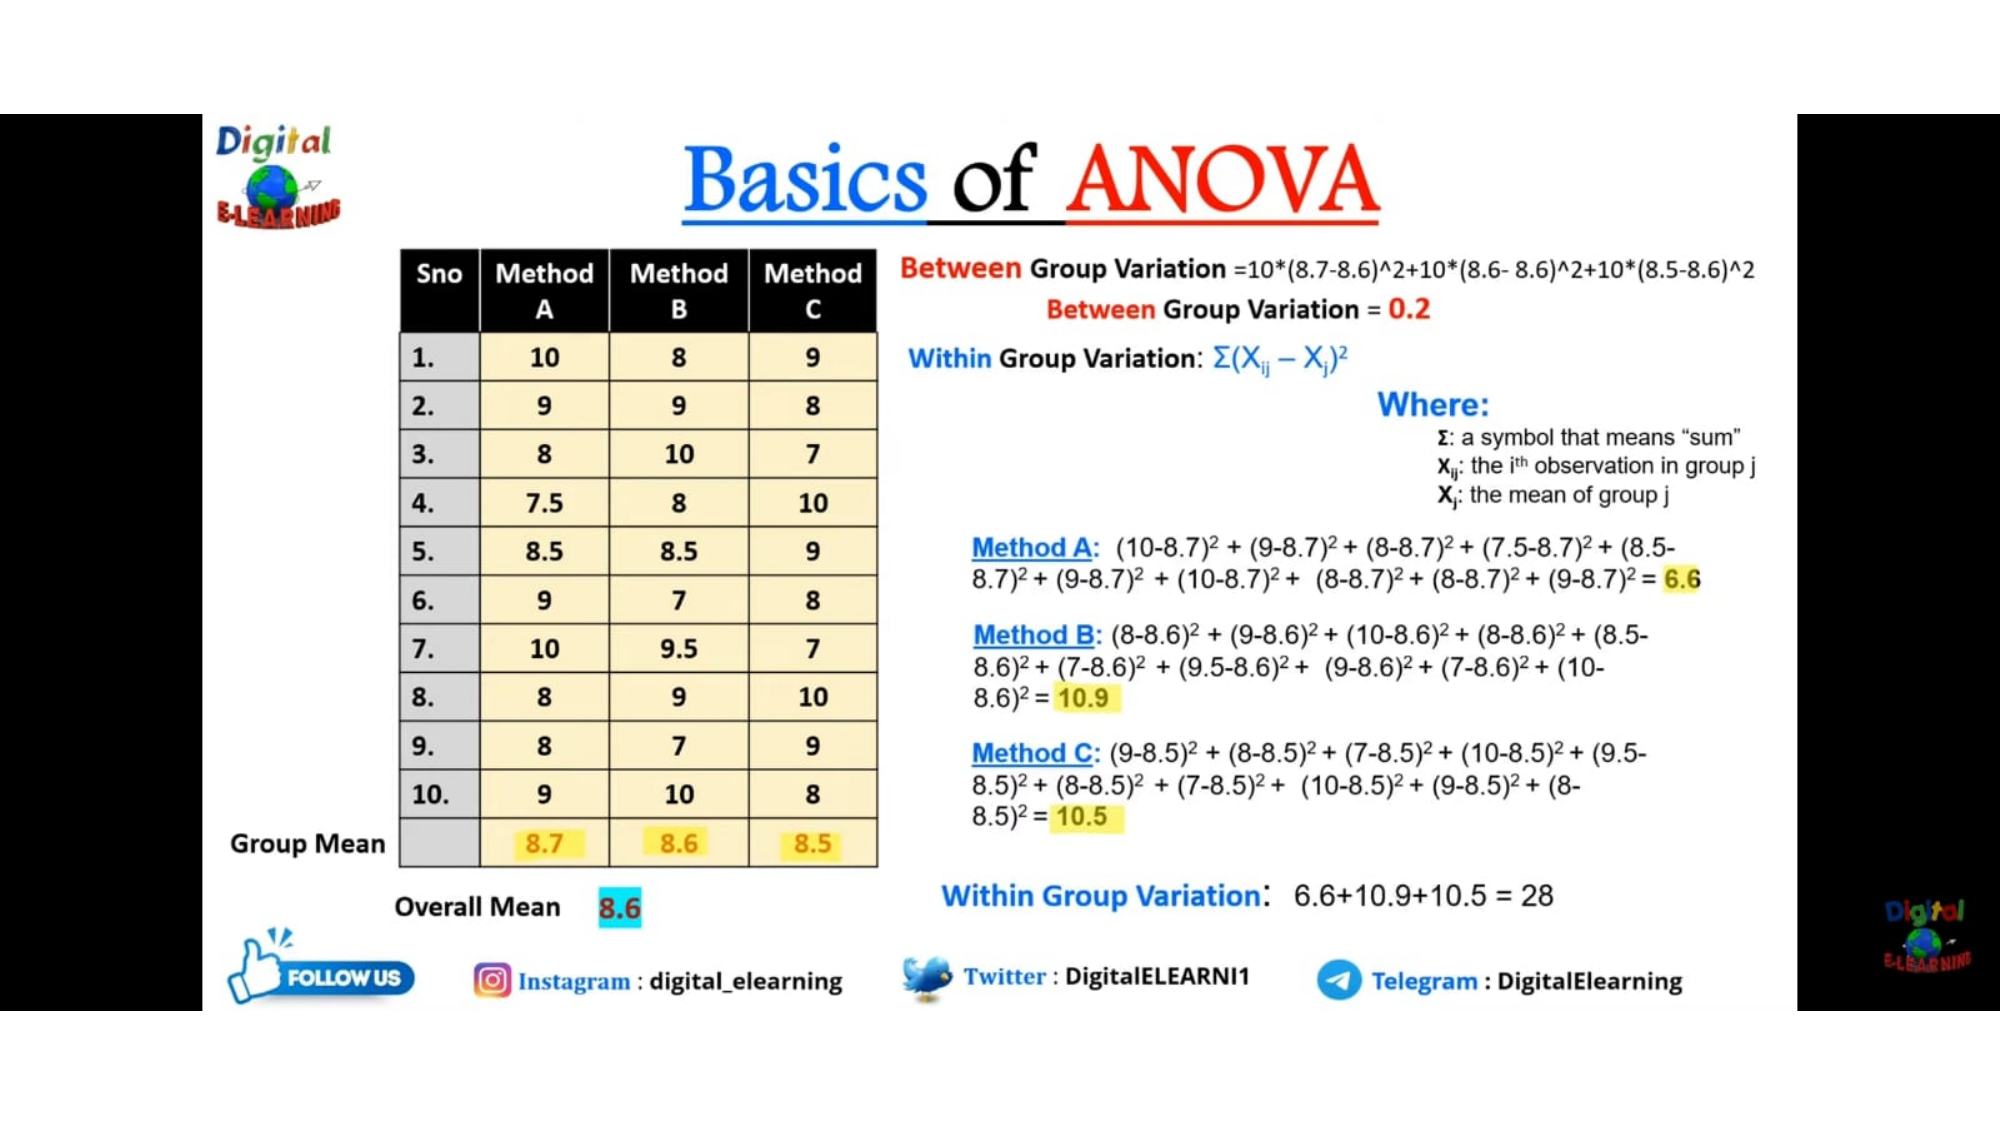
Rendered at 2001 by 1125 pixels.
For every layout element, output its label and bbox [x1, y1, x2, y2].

picture [0, 114, 2000, 1011]
